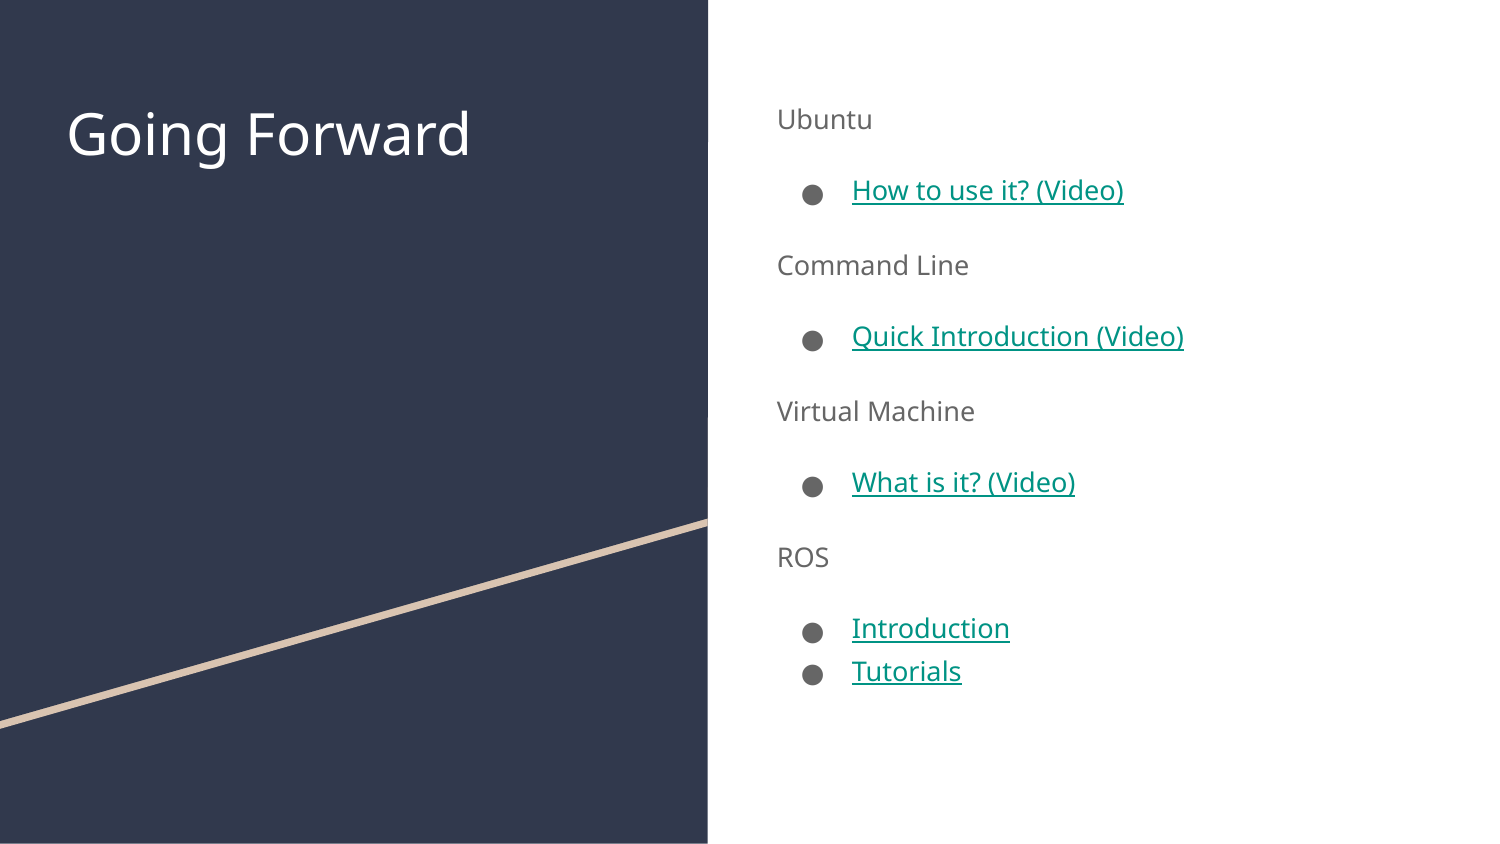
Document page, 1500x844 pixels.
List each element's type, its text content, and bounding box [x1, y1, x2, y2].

title Going Forward [51, 82, 660, 494]
list Ubuntu How to use it? (Video) Command Line Quick Introduction (Video) Virtual Machine What is it? (Video) ROS Introduction Tutorials [761, 82, 1446, 755]
